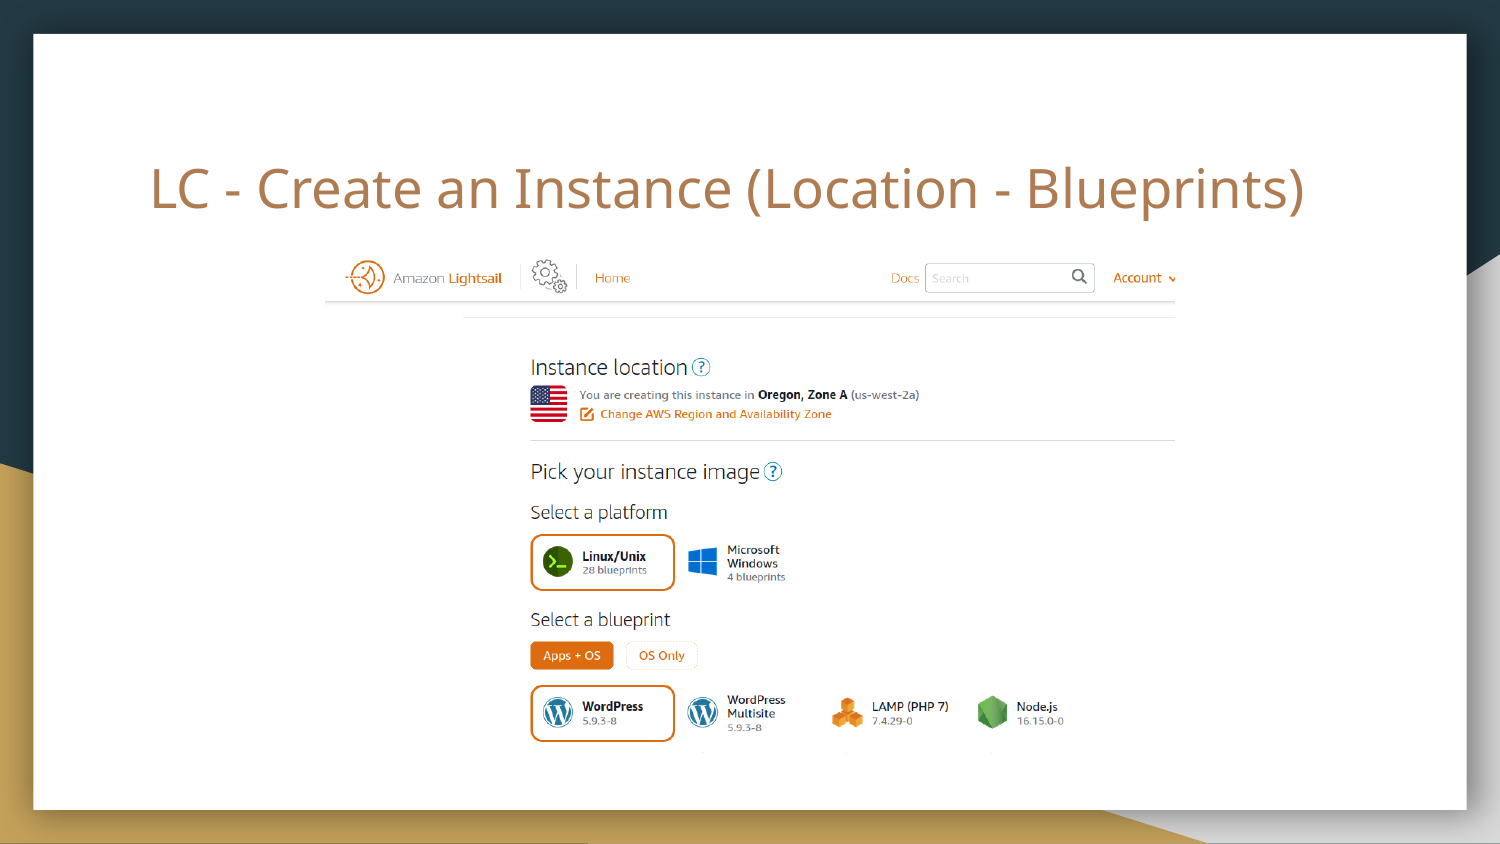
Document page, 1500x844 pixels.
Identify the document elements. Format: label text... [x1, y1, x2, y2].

title LC - Create an Instance (Location - Blueprints) [134, 138, 1366, 296]
picture [325, 254, 1175, 754]
